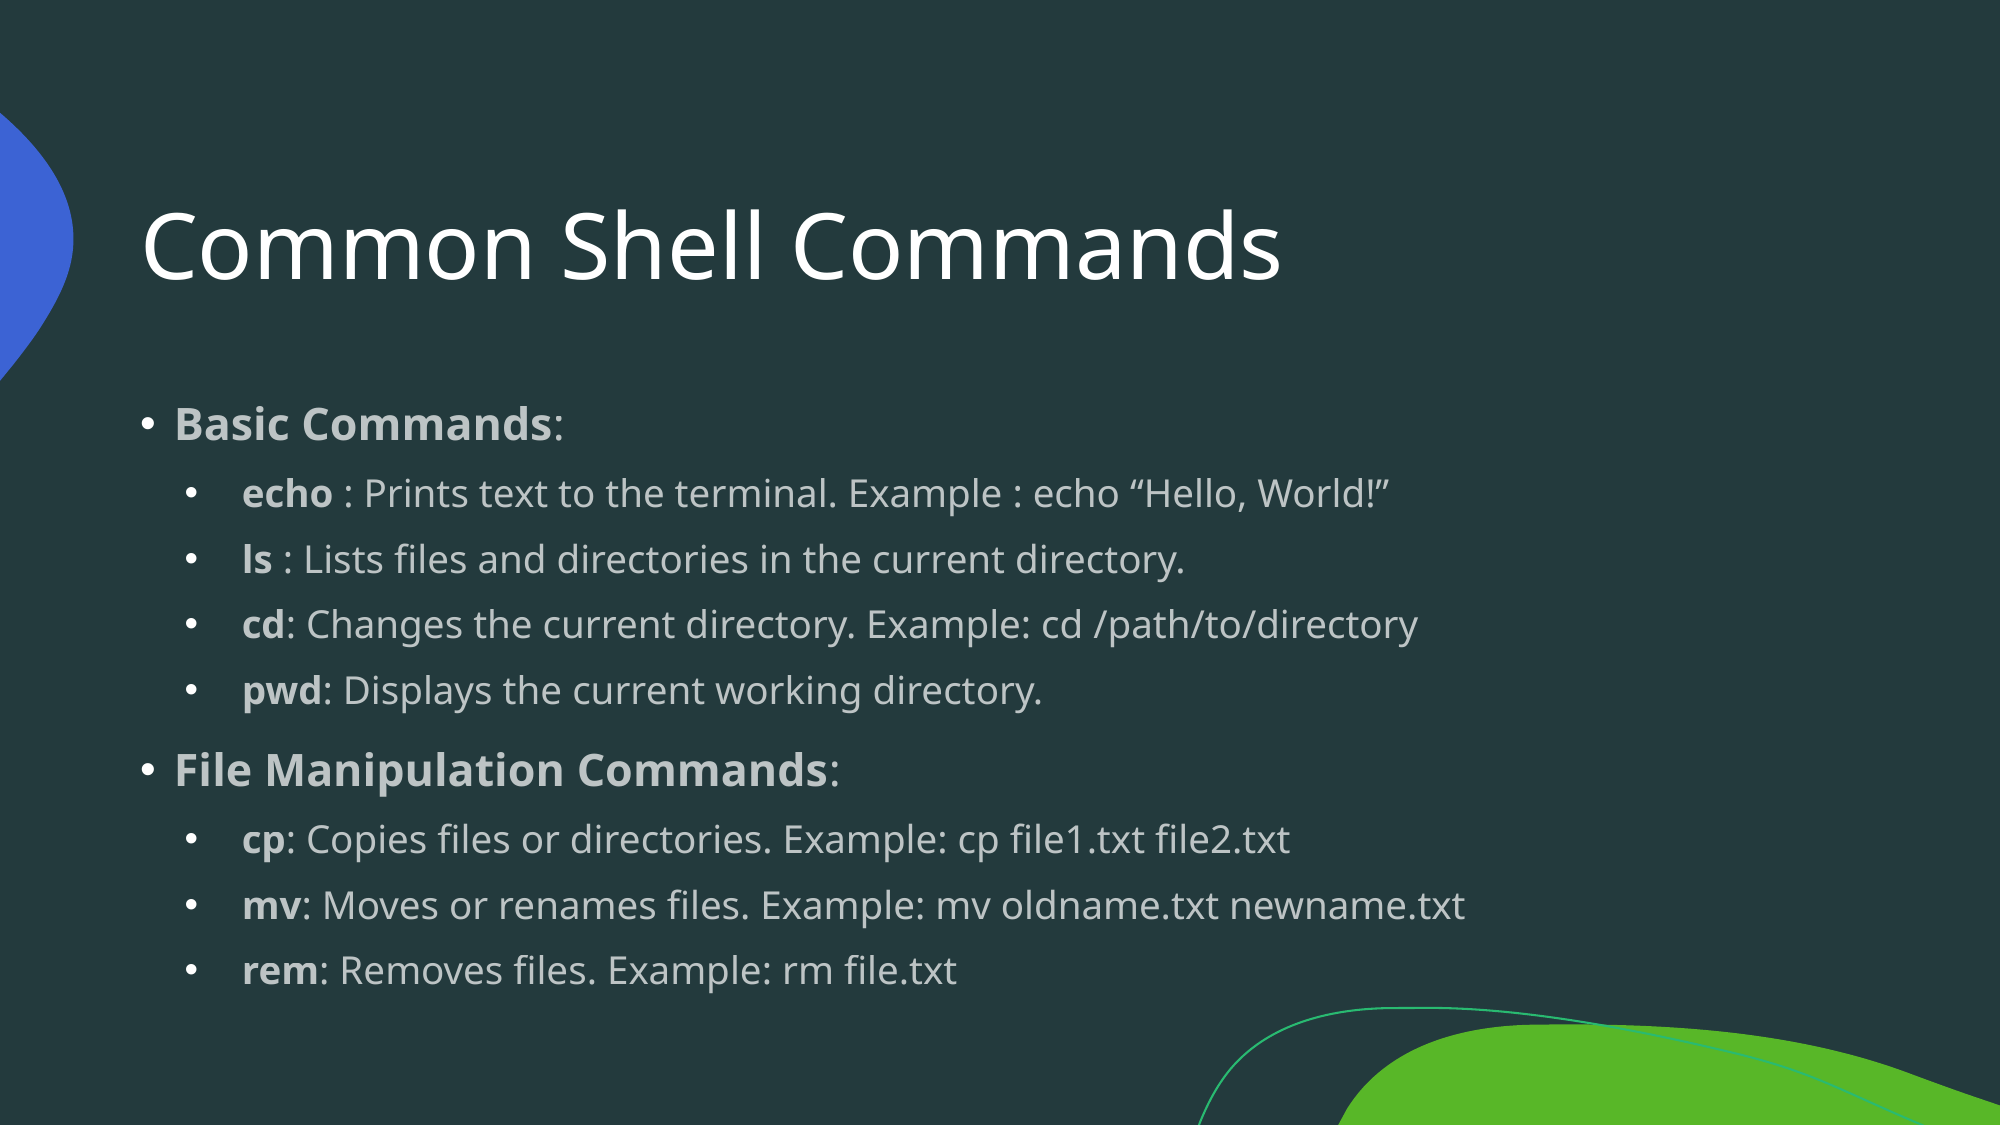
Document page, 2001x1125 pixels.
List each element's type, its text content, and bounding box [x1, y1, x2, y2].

title Common Shell Commands [125, 125, 1875, 375]
list Basic Commands: echo : Prints text to the terminal. Example : echo “Hello, World!” ls : Lists files and directories in the current directory. cd: Changes the current directory. Example: cd /path/to/directory pwd: Displays the current working directory. File Manipulation Commands: cp: Copies files or directories. Example: cp file1.txt file2.txt mv: Moves or renames files. Example: mv oldname.txt newname.txt rem: Removes files. Example: rm file.txt [125, 375, 1875, 1002]
